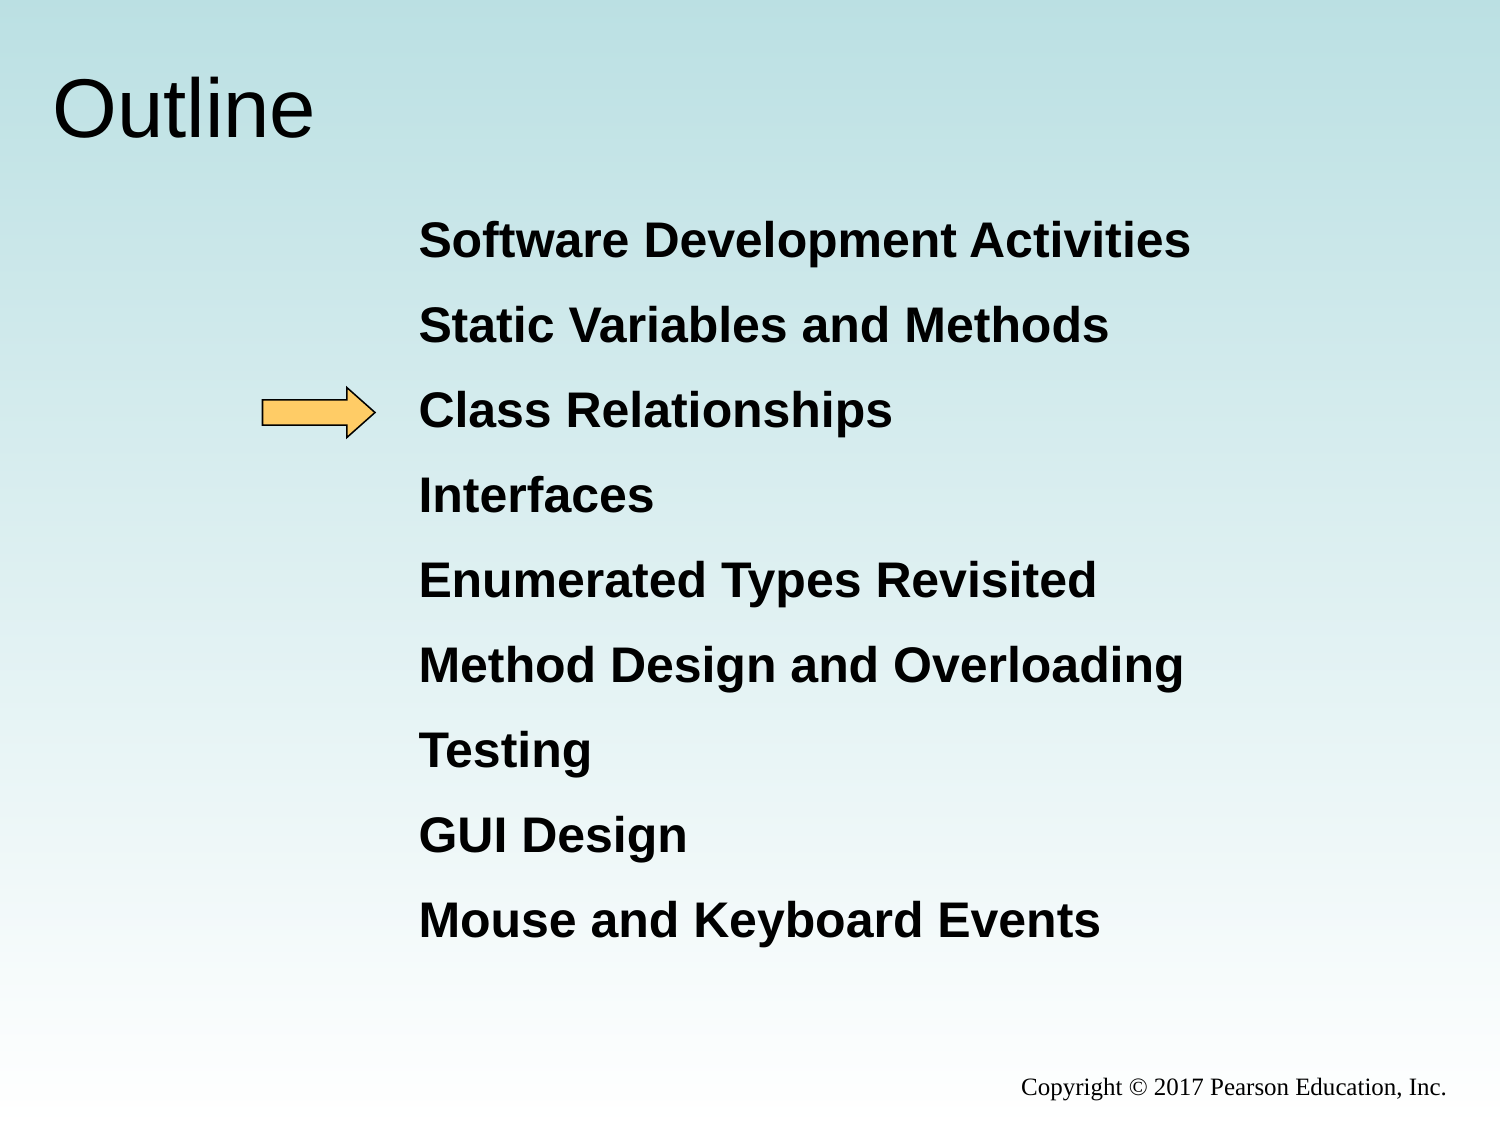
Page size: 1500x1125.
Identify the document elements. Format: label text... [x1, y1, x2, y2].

text_box [262, 387, 376, 438]
footer Copyright © 2017 Pearson Education, Inc. [549, 1062, 1463, 1114]
text_box Software Development Activities Static Variables and Methods Class Relationships Interfaces Enumerated Types Revisited Method Design and Overloading Testing GUI Design Mouse and Keyboard Events [403, 199, 1208, 955]
title Outline [37, 45, 1463, 163]
